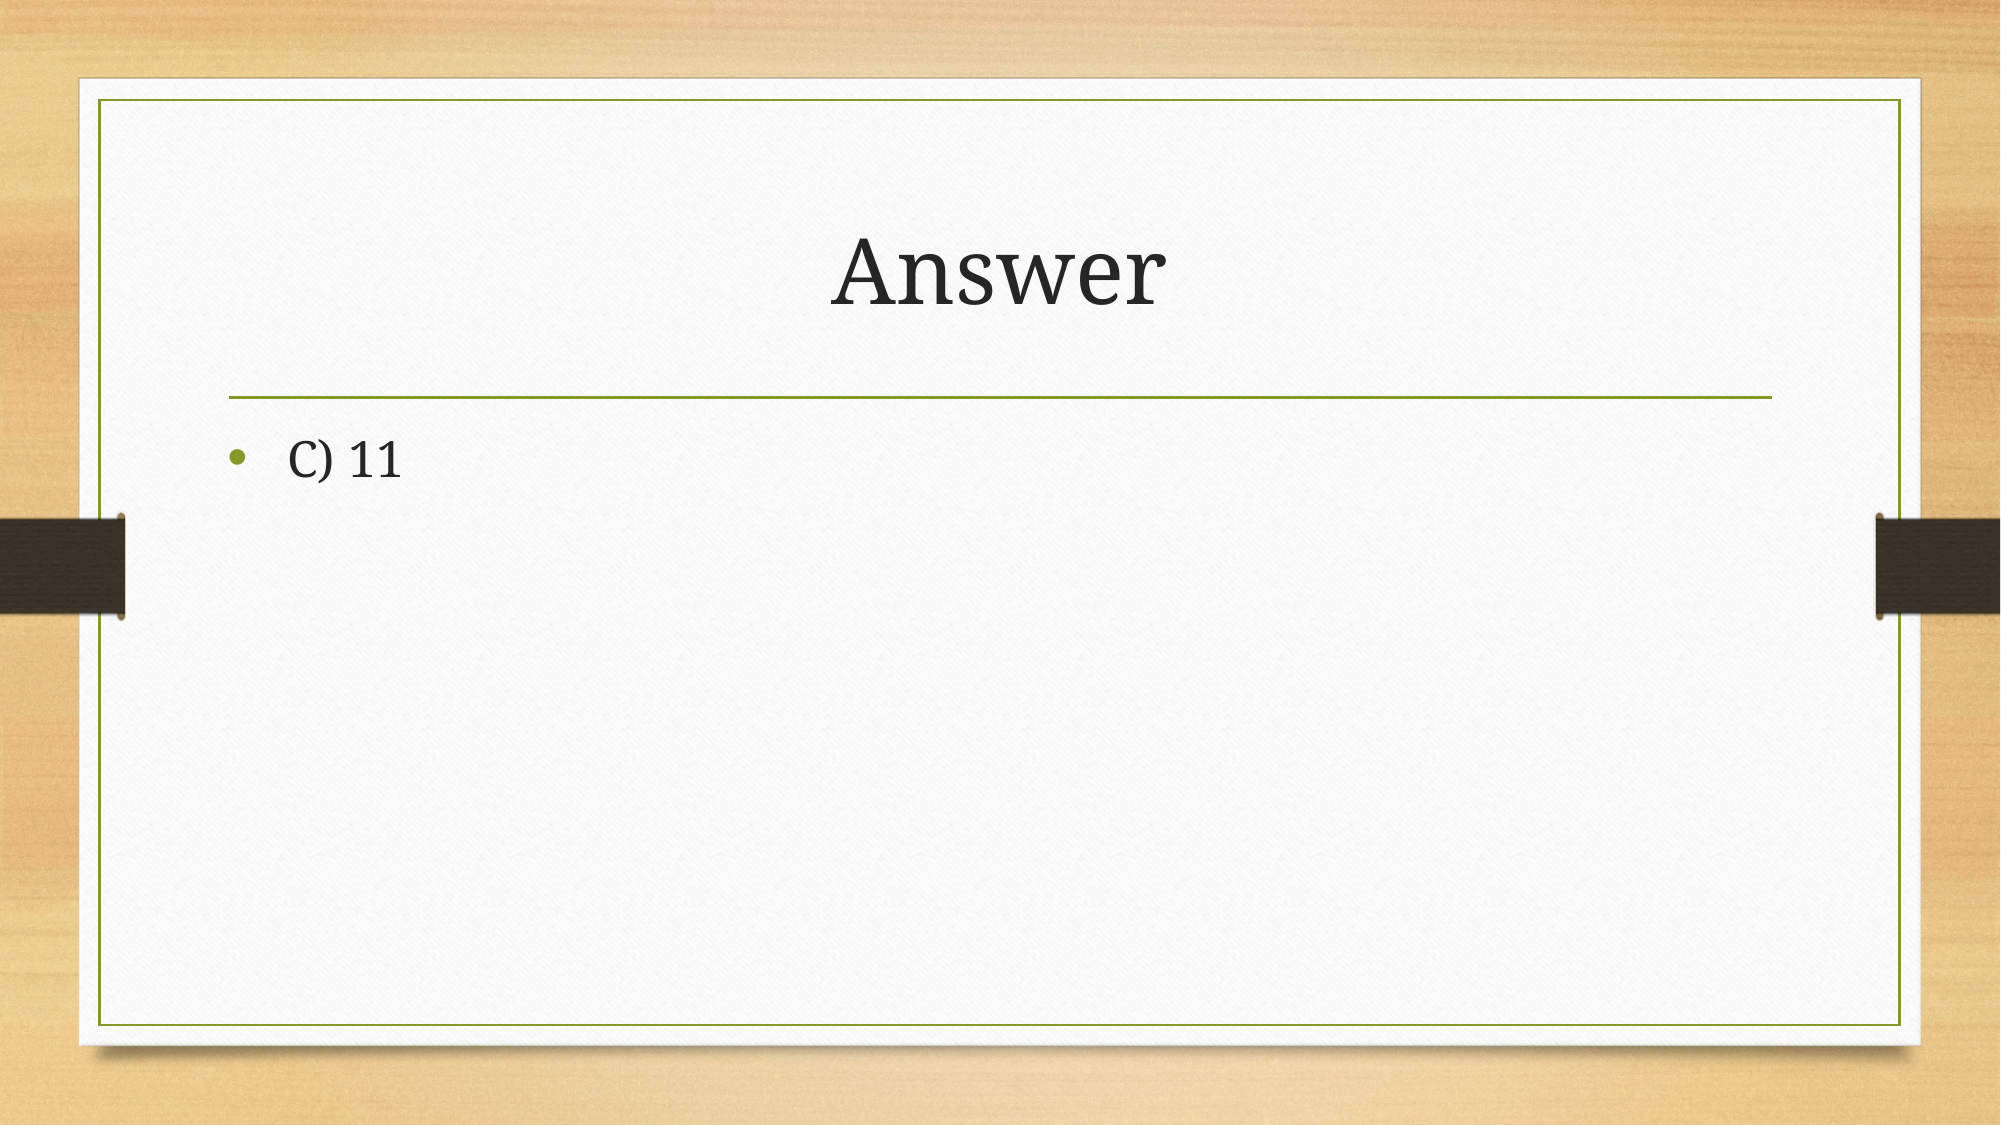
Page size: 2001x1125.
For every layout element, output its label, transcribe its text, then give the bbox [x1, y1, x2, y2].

title Answer [212, 161, 1788, 375]
picture [0, 0, 2001, 1125]
list C) 11 [212, 419, 1788, 964]
